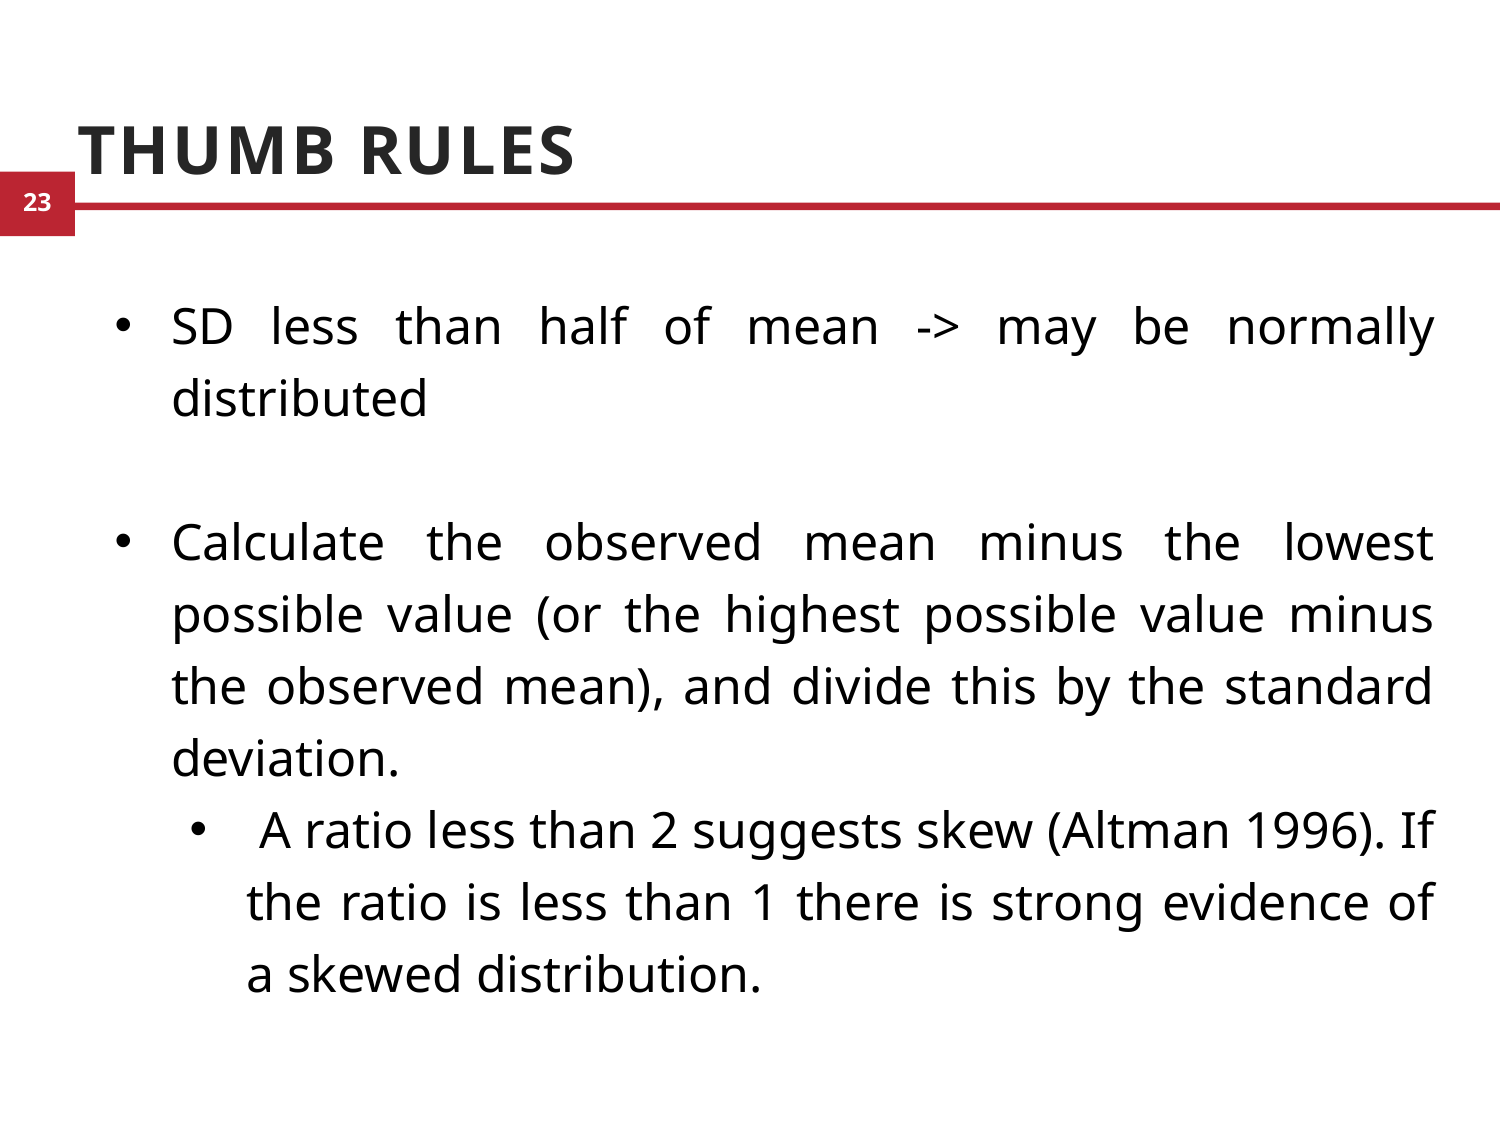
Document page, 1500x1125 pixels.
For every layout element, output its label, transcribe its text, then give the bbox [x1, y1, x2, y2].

title Thumb Rules [75, 0, 1425, 188]
text_box SD less than half of mean -> may be normally distributed Calculate the observed mean minus the lowest possible value (or the highest possible value minus the observed mean), and divide this by the standard deviation. A ratio less than 2 suggests skew (Altman 1996). If the ratio is less than 1 there is strong evidence of a skewed distribution. [24, 275, 1450, 920]
